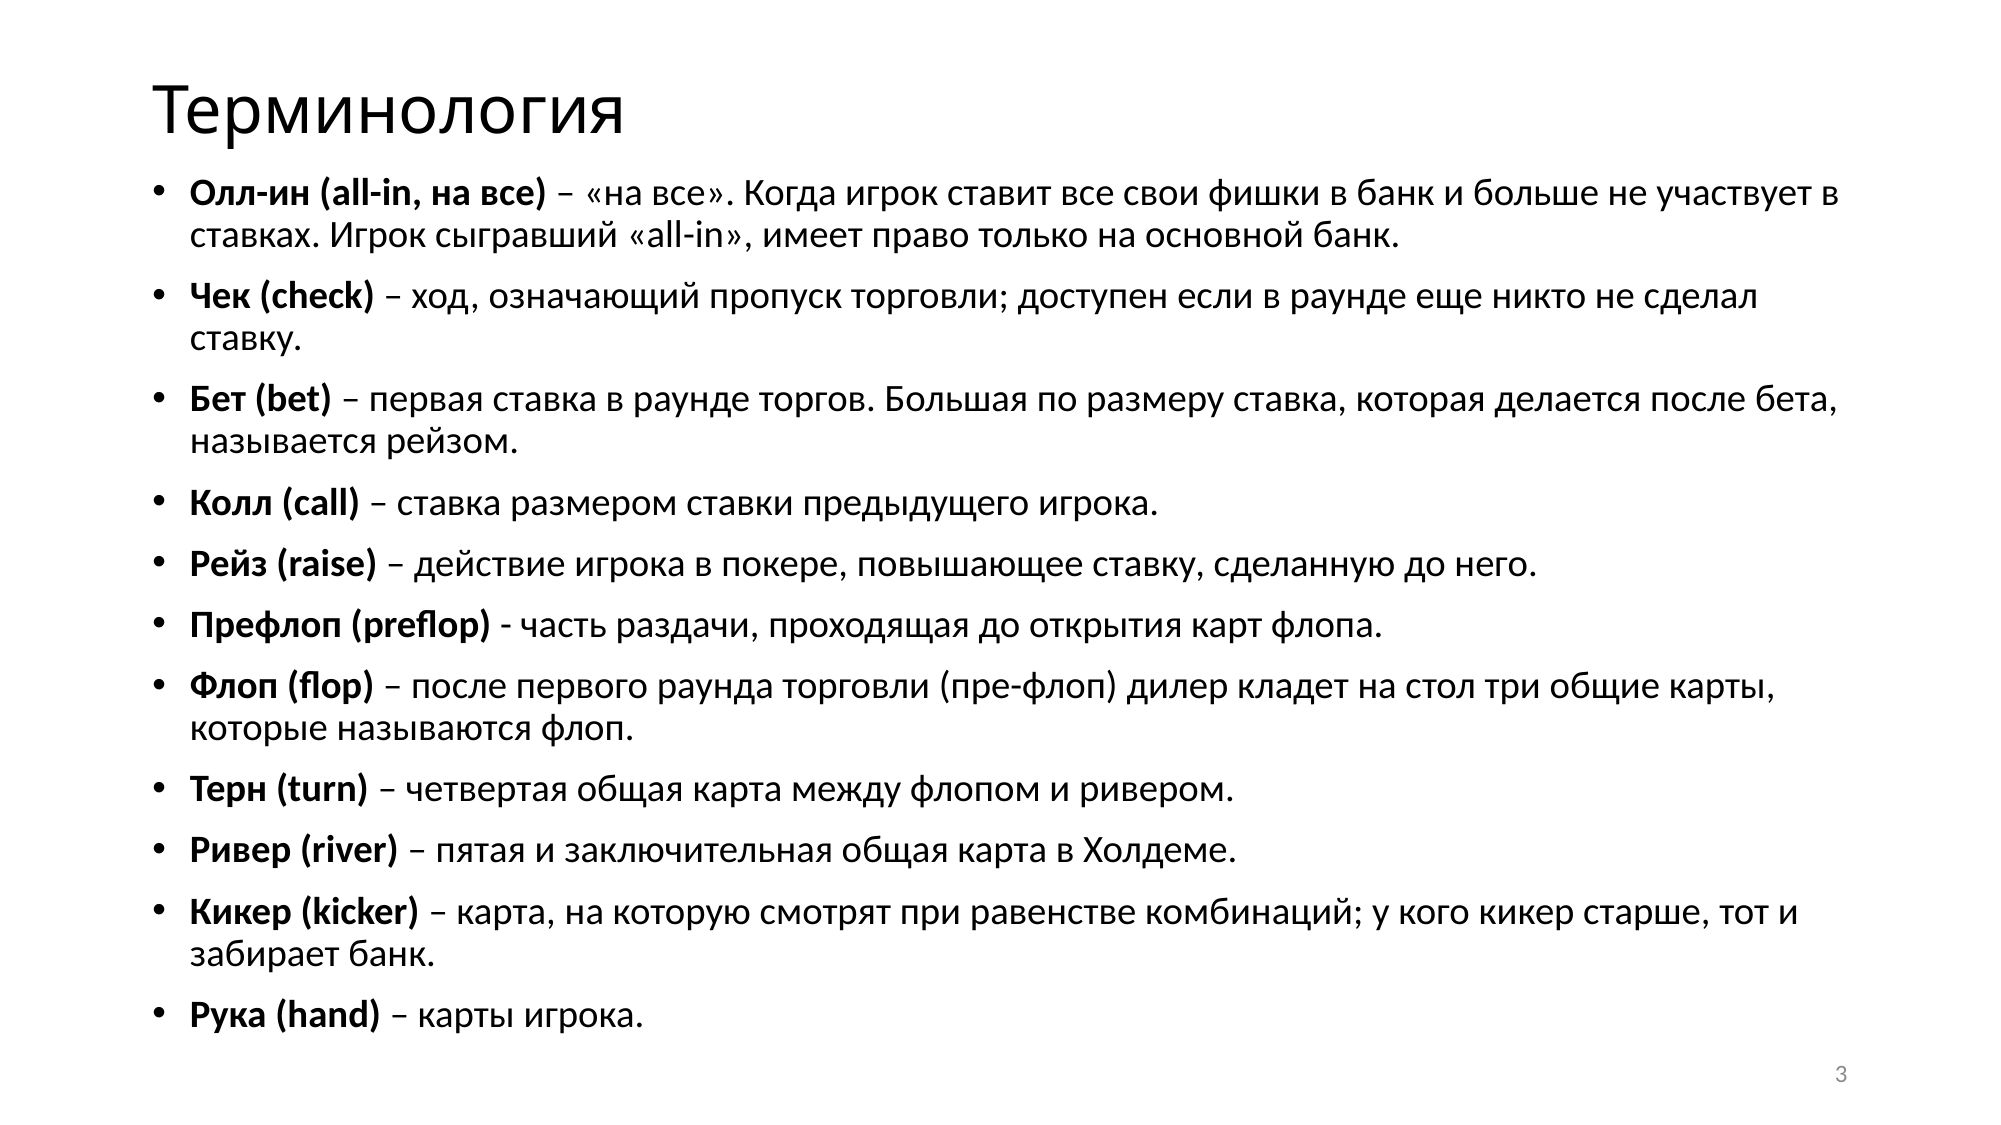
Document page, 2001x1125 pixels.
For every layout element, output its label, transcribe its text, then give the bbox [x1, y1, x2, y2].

title Терминология [137, 59, 1863, 164]
slide_number 3 [1412, 1042, 1863, 1103]
list Олл-ин (all-in, на все) – «на все». Когда игрок ставит все свои фишки в банк и больше не участвует в ставках. Игрок сыгравший «all-in», имеет право только на основной банк. Чек (check) – ход, означающий пропуск торговли; доступен если в раунде еще никто не сделал ставку. Бет (bet) – первая ставка в раунде торгов. Большая по размеру ставка, которая делается после бета, называется рейзом. Колл (call) – ставка размером ставки предыдущего игрока. Рейз (raise) – действие игрока в покере, повышающее ставку, сделанную до него. Префлоп (preflop) - часть раздачи, проходящая до открытия карт флопа. Флоп (flop) – после первого раунда торговли (пре-флоп) дилер кладет на стол три общие карты, которые называются флоп. Терн (turn) – четвертая общая карта между флопом и ривером. Ривер (river) – пятая и заключительная общая карта в Холдеме. Кикер (kicker) – карта, на которую смотрят при равенстве комбинаций; у кого кикер старше, тот и забирает банк. Рука (hand) – карты игрока. [137, 164, 1863, 1050]
